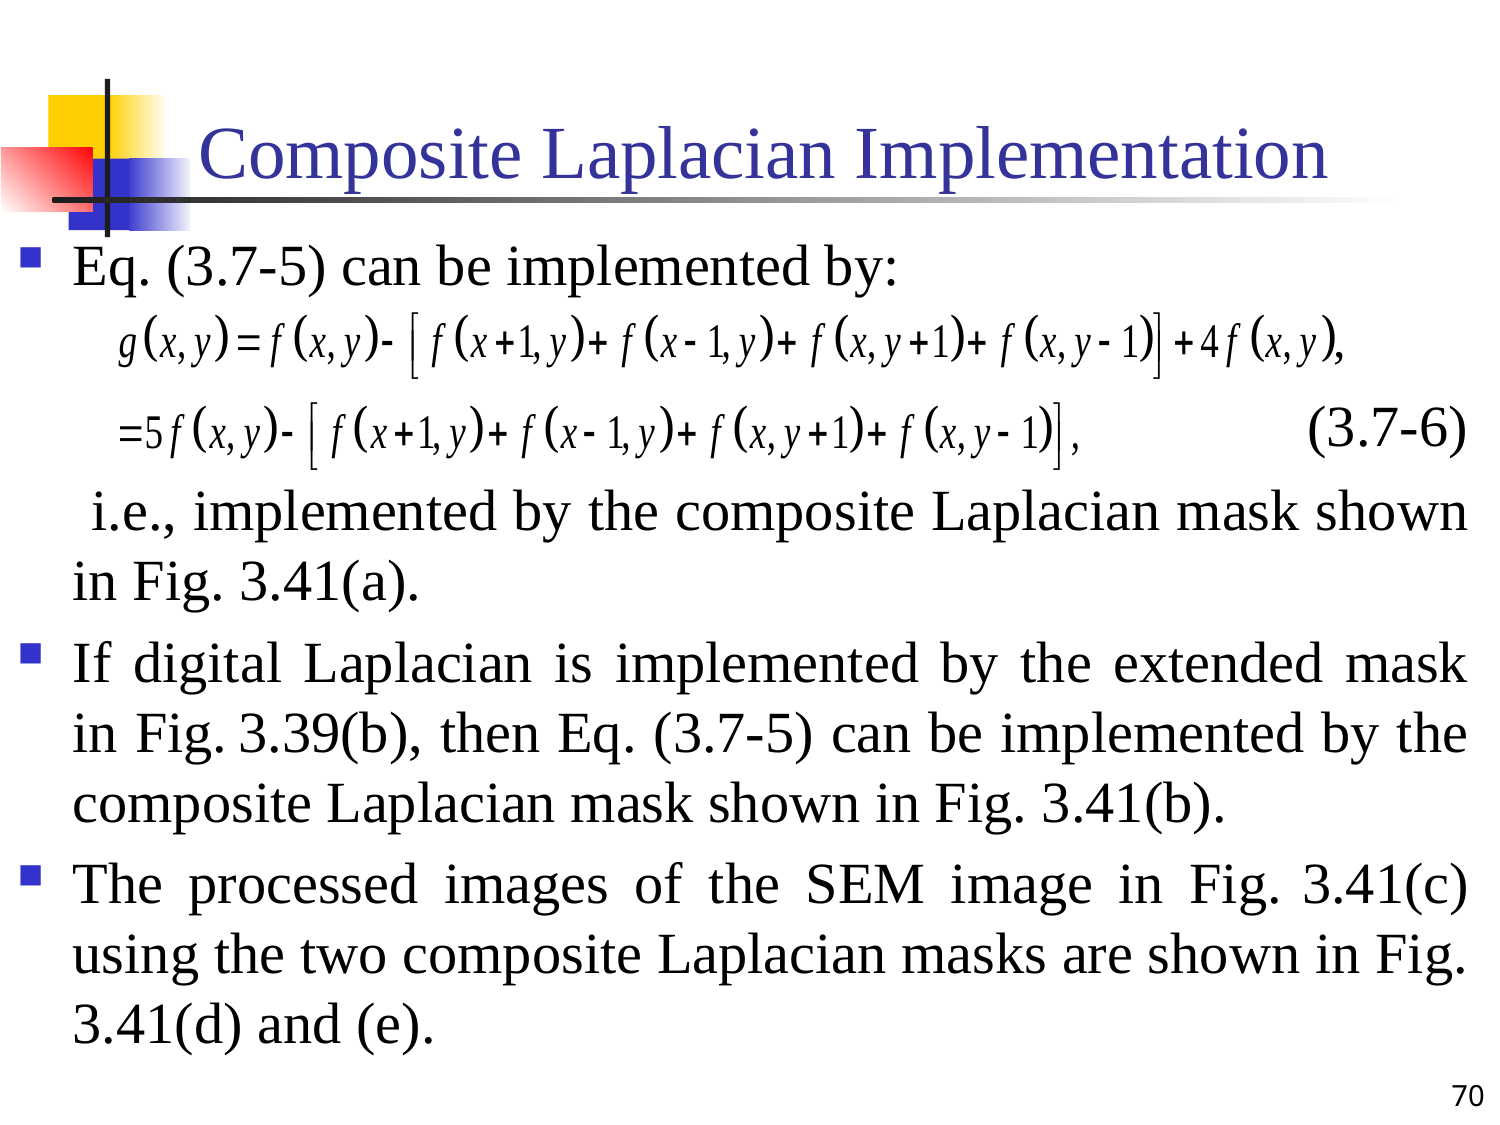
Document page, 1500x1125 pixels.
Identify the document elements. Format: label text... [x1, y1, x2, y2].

title Composite Laplacian Implementation [183, 0, 1462, 202]
slide_number 70 [1234, 1082, 1500, 1125]
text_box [111, 302, 1452, 480]
list Eq. (3.7-5) can be implemented by: i.e., implemented by the composite Laplacian mask shown in Fig. 3.41(a). If digital Laplacian is implemented by the extended mask in Fig. 3.39(b), then Eq. (3.7-5) can be implemented by the composite Laplacian mask shown in Fig. 3.41(b). The processed images of the SEM image in Fig. 3.41(c) using the two composite Laplacian masks are shown in Fig. 3.41(d) and (e). [17, 227, 1469, 1083]
